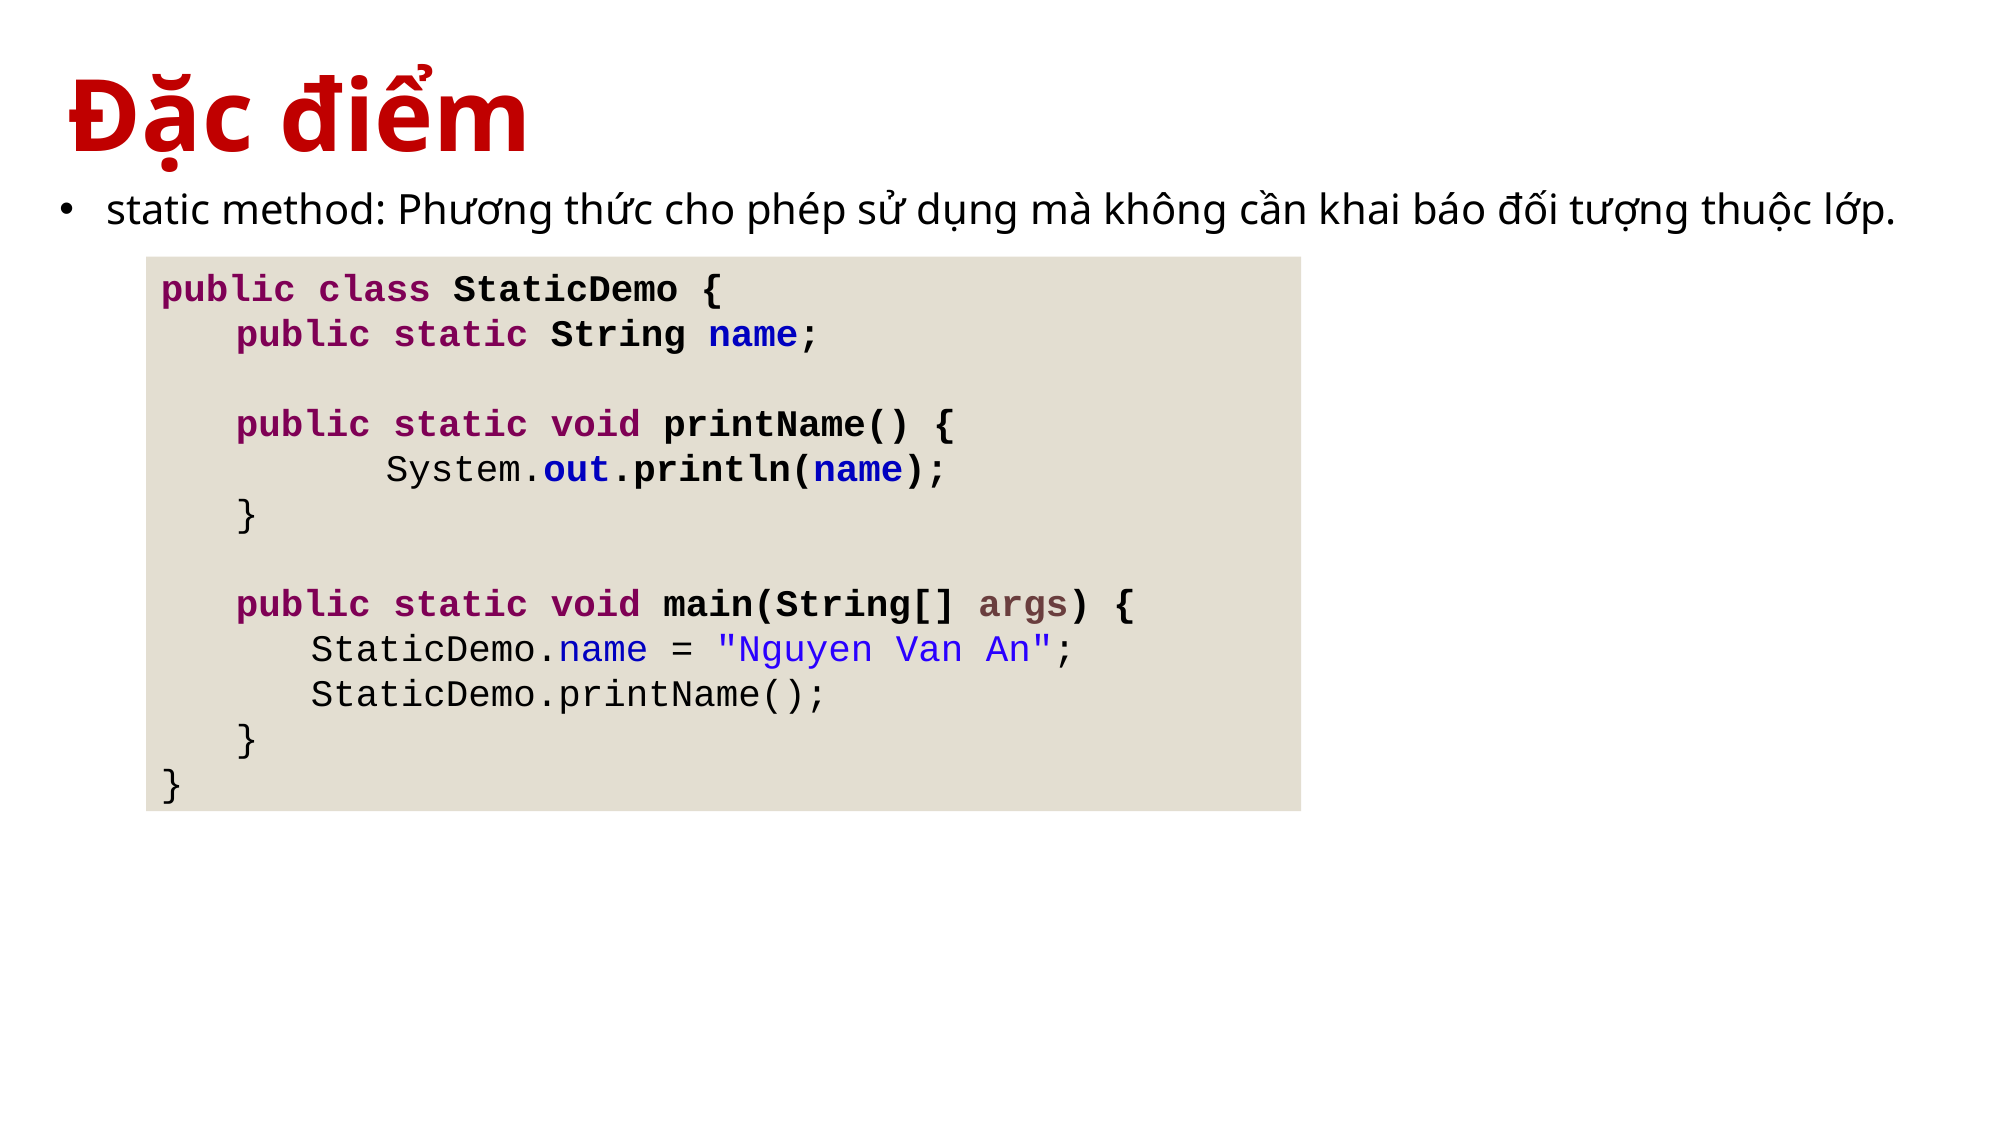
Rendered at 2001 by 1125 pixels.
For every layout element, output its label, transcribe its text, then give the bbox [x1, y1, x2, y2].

title Đặc điểm [67, 90, 1933, 151]
text_box static method: Phương thức cho phép sử dụng mà không cần khai báo đối tượng thuộc lớp. [44, 150, 1912, 241]
text_box public class StaticDemo { public static String name; public static void printName() { System.out.println(name); } public static void main(String[] args) { StaticDemo.name = "Nguyen Van An"; StaticDemo.printName(); } } [146, 256, 1302, 812]
